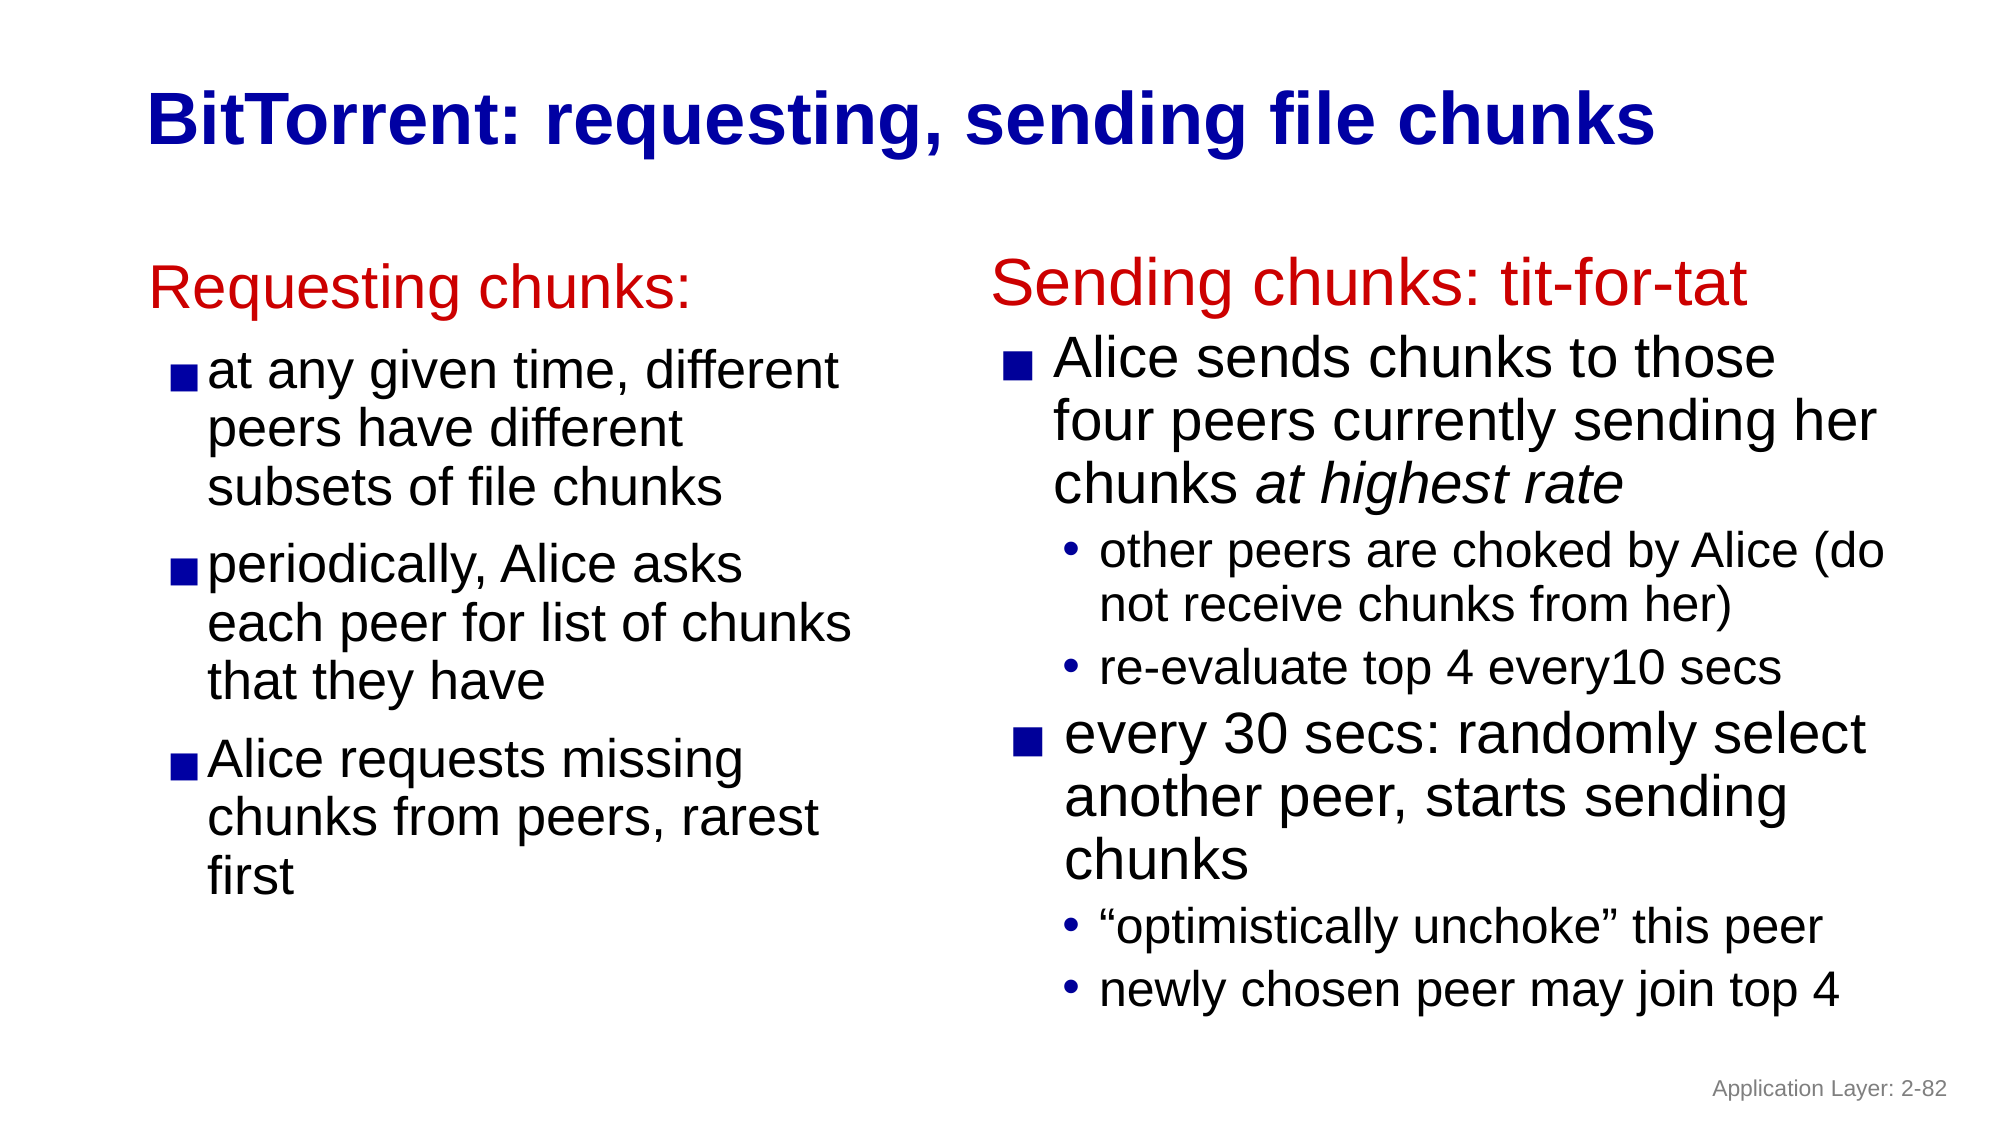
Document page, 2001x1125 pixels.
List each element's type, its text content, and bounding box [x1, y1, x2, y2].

text_box Requesting chunks: at any given time, different peers have different subsets of file chunks periodically, Alice asks each peer for list of chunks that they have Alice requests missing chunks from peers, rarest first [131, 247, 873, 924]
text_box Sending chunks: tit-for-tat Alice sends chunks to those four peers currently sending her chunks at highest rate other peers are choked by Alice (do not receive chunks from her) re-evaluate top 4 every10 secs every 30 secs: randomly select another peer, starts sending chunks “optimistically unchoke” this peer newly chosen peer may join top 4 [972, 231, 1910, 1059]
title BitTorrent: requesting, sending file chunks [131, 47, 1856, 195]
slide_number Application Layer: 2-‹#› [1512, 1056, 1963, 1117]
